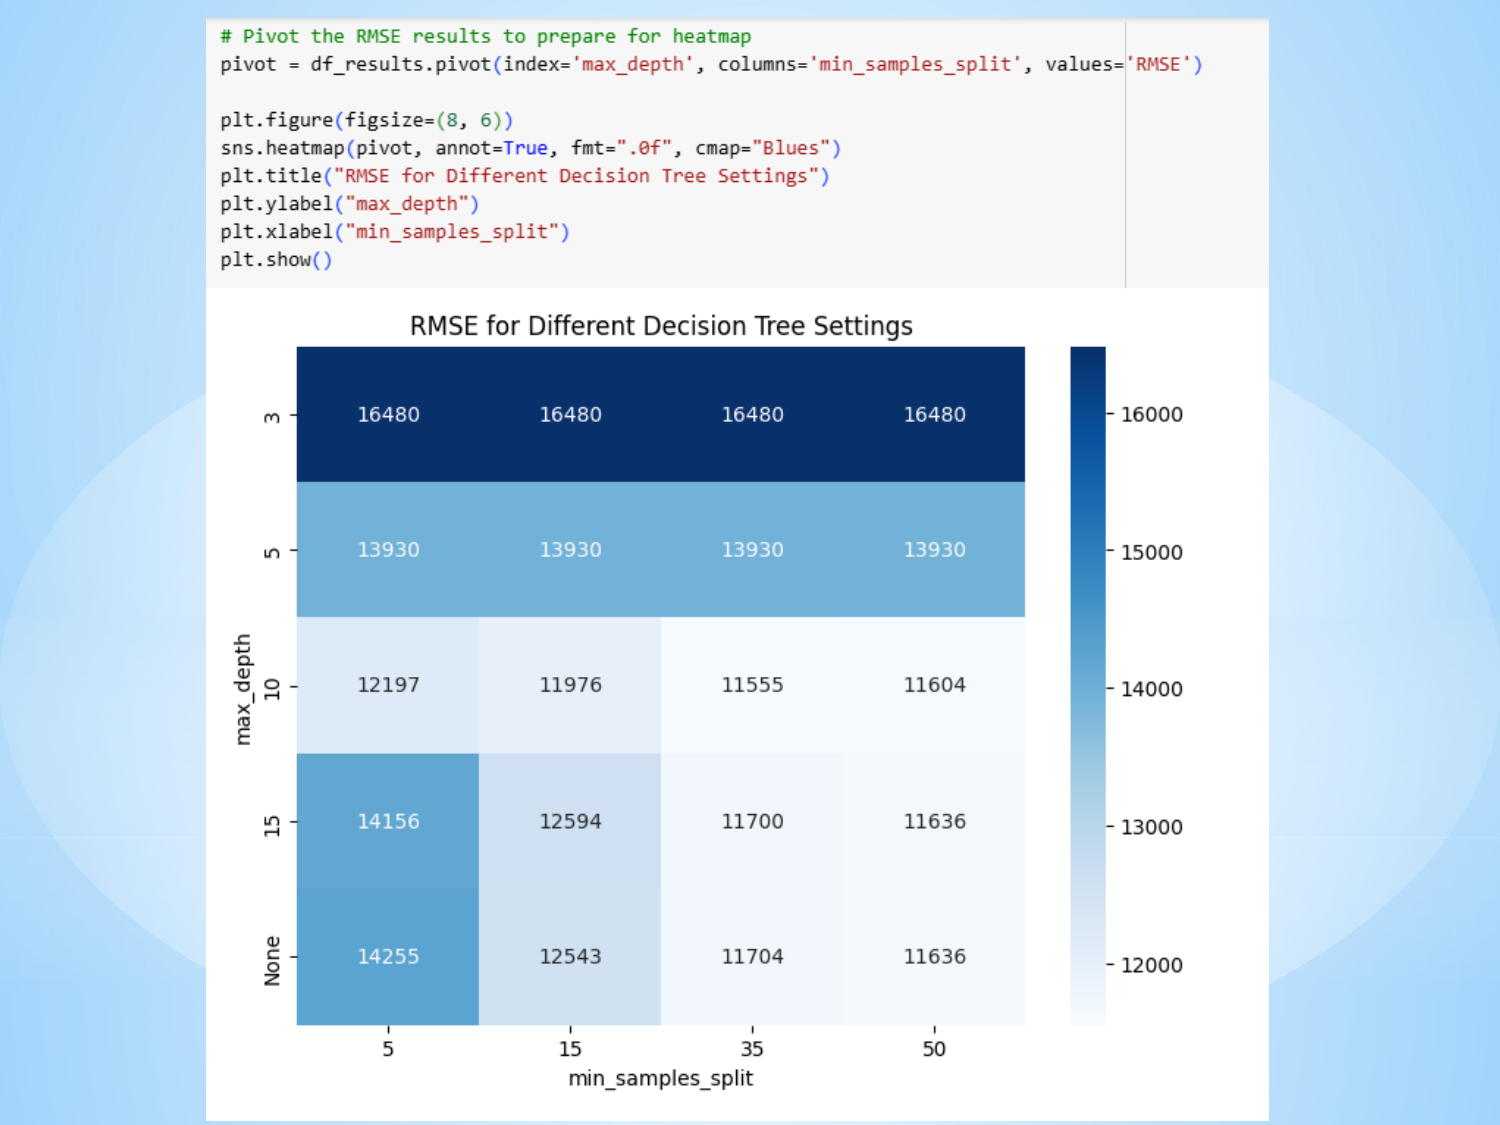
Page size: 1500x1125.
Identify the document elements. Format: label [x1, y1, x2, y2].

picture [206, 18, 1269, 1121]
